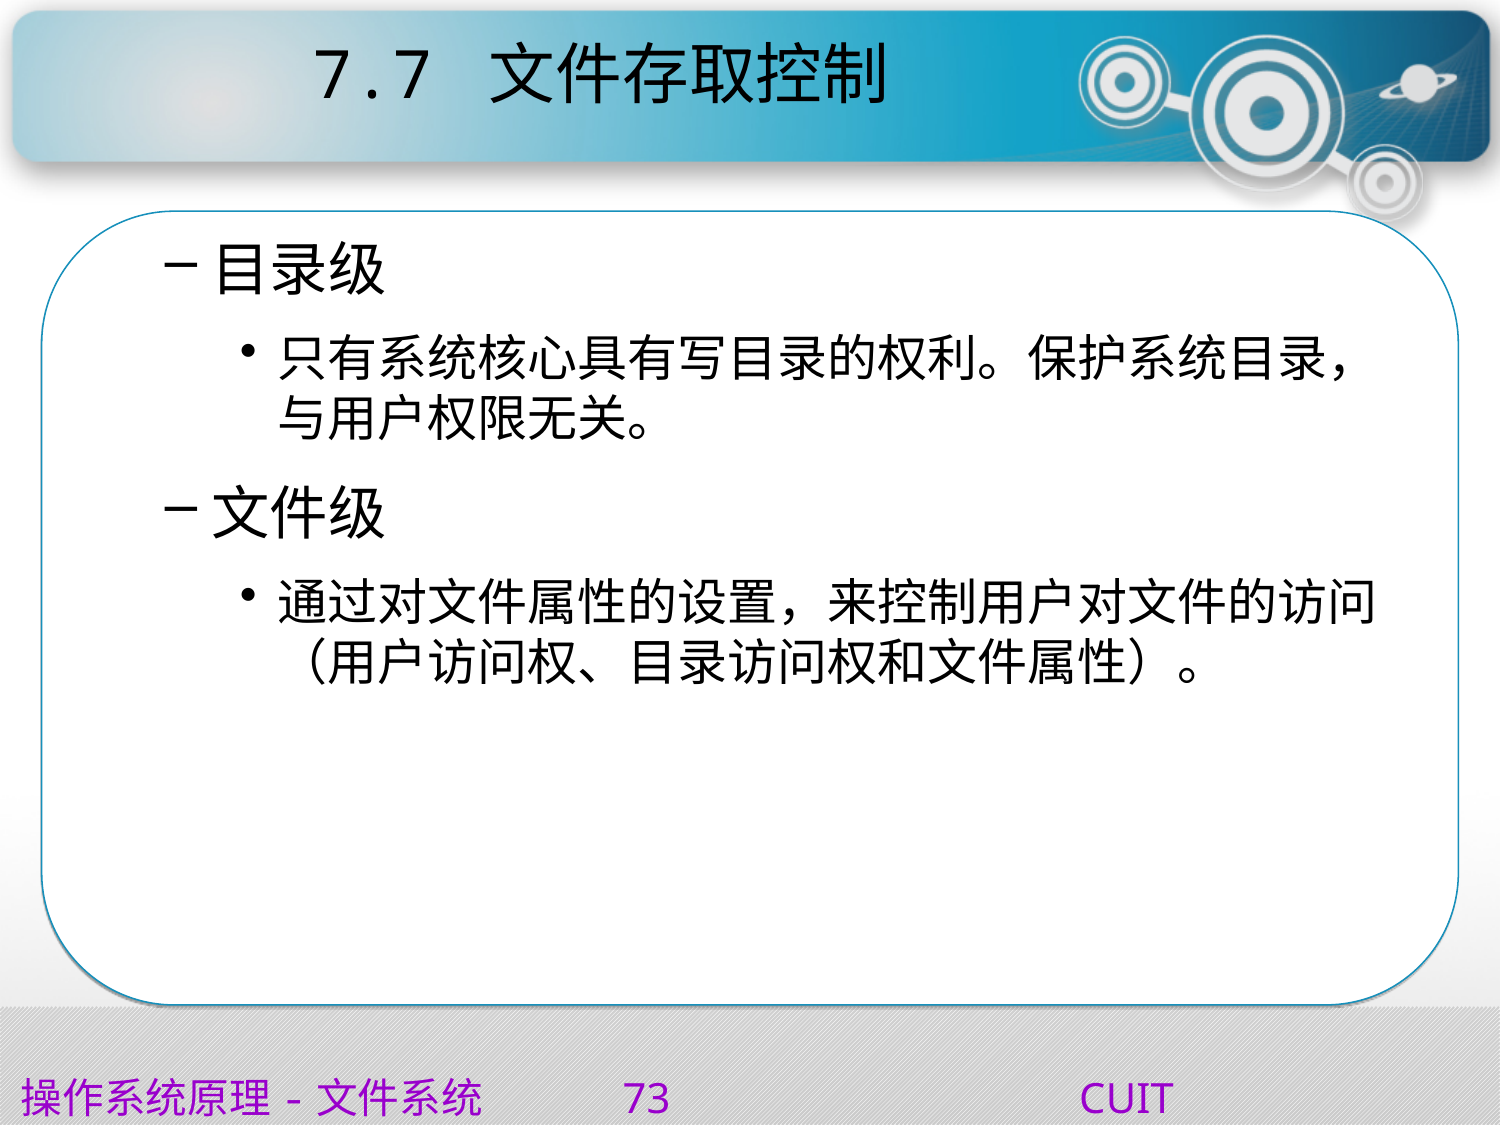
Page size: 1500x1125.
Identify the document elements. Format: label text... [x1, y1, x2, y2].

list 目录级 只有系统核心具有写目录的权利。保护系统目录，与用户权限无关。 文件级 通过对文件属性的设置，来控制用户对文件的访问（用户访问权、目录访问权和文件属性）。 [75, 224, 1425, 1005]
title 7.7 文件存取控制 [75, 24, 1128, 212]
picture [0, 0, 1500, 1006]
